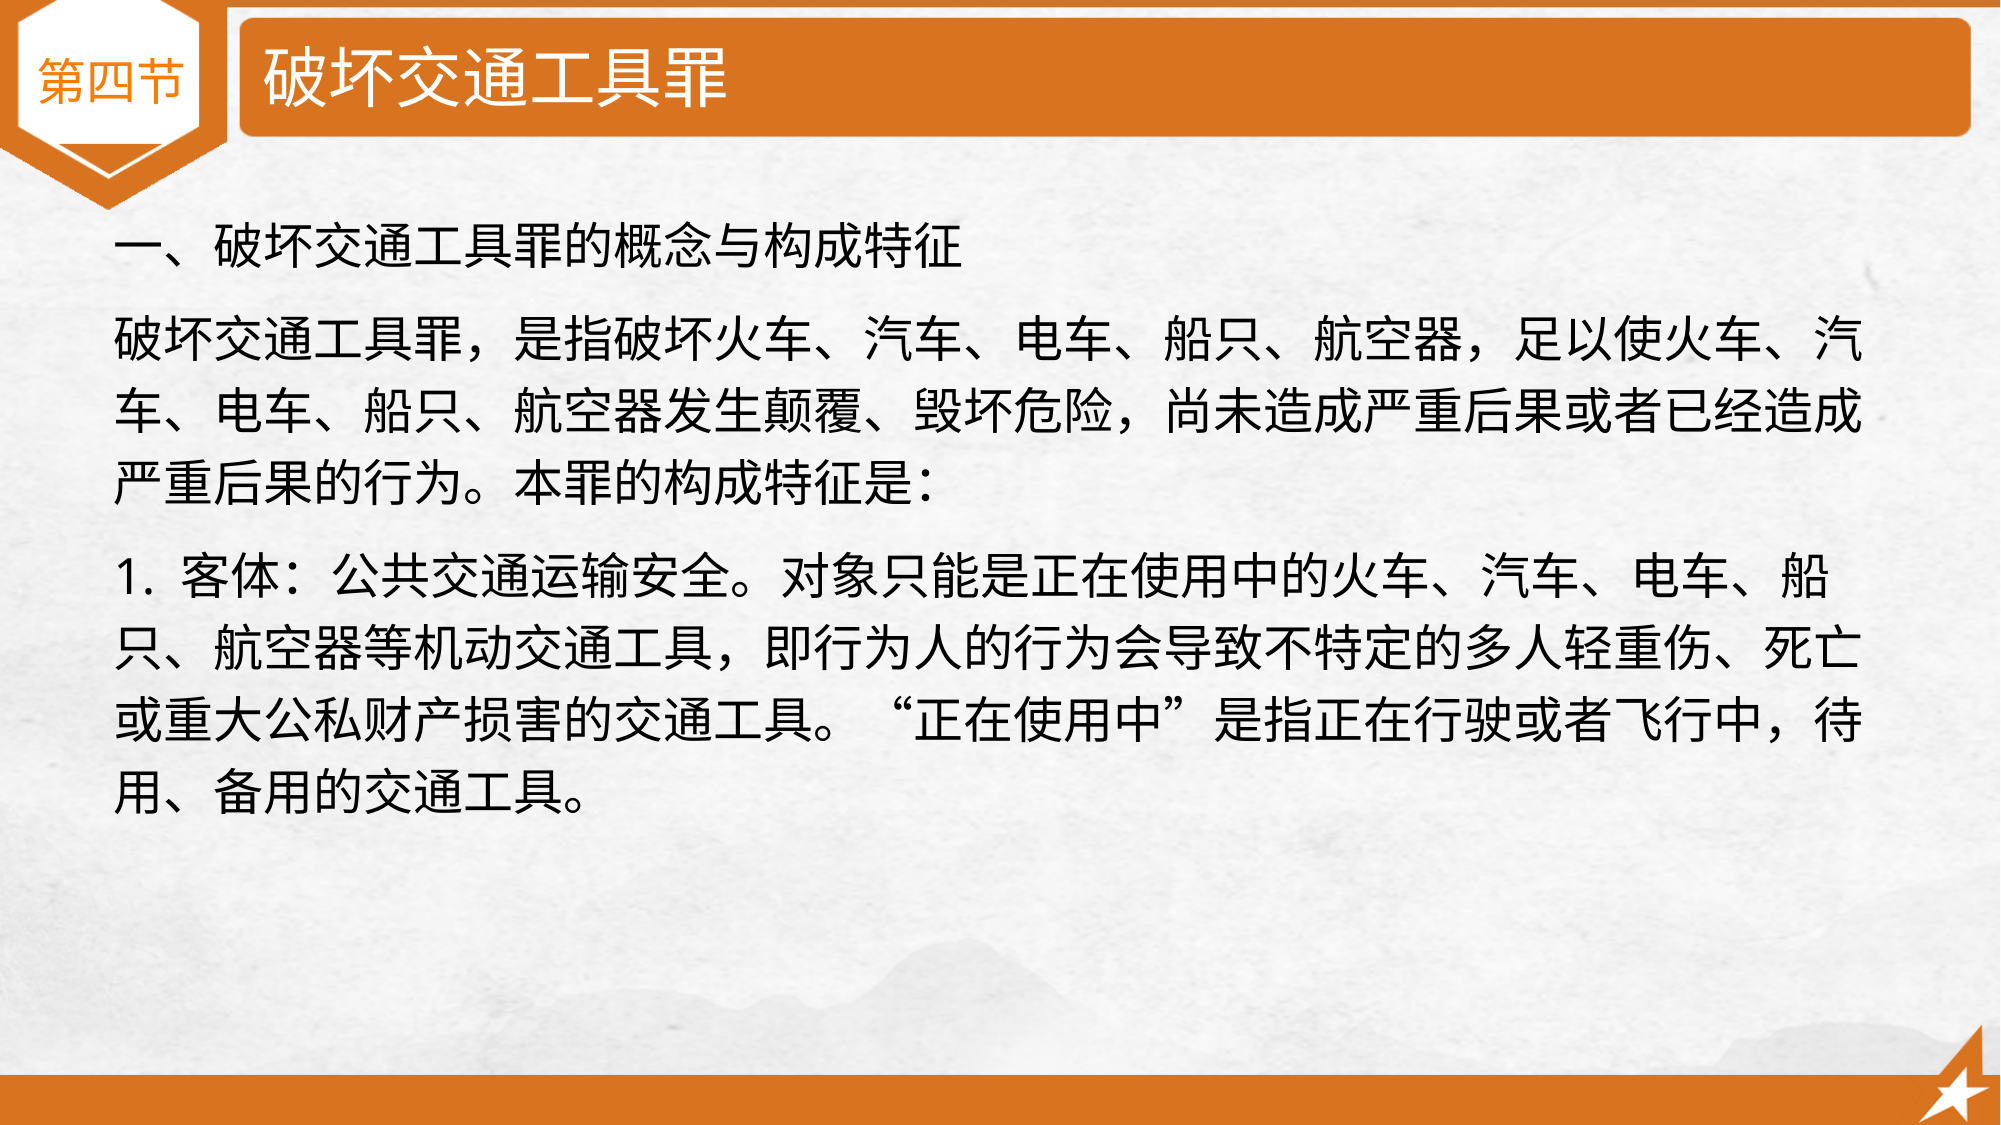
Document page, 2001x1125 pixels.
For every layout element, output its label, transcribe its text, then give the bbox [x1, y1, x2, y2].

title 破坏交通工具罪 [247, 32, 1958, 131]
picture [0, 0, 2001, 1125]
text_box 第四节 [22, 43, 202, 119]
list 一、破坏交通工具罪的概念与构成特征 破坏交通工具罪，是指破坏火车、汽车、电车、船只、航空器，足以使火车、汽车、电车、船只、航空器发生颠覆、毁坏危险，尚未造成严重后果或者已经造成严重后果的行为。本罪的构成特征是： 1. 客体：公共交通运输安全。对象只能是正在使用中的火车、汽车、电车、船只、航空器等机动交通工具，即行为人的行为会导致不特定的多人轻重伤、死亡或重大公私财产损害的交通工具。“正在使用中”是指正在行驶或者飞行中，待用、备用的交通工具。 [98, 195, 1896, 1014]
